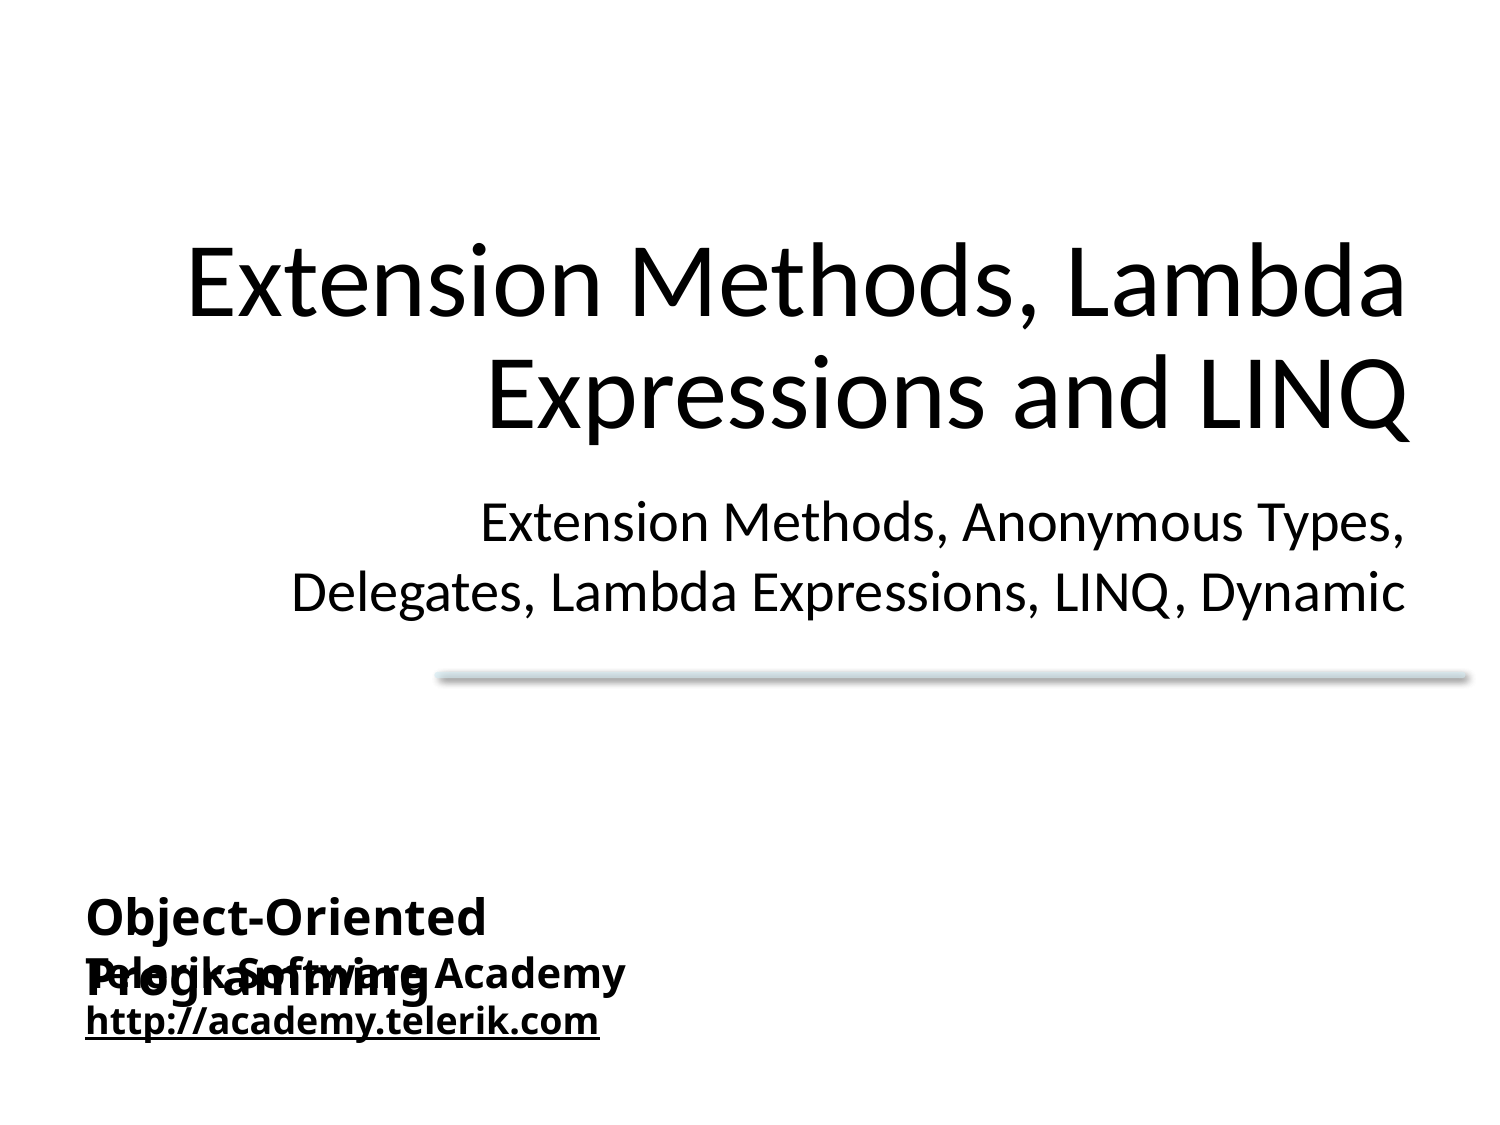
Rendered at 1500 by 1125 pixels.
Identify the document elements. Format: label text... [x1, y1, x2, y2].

text_box http://academy.telerik.com [70, 1013, 725, 1056]
title Extension Methods, Lambda Expressions and LINQ [75, 200, 1425, 450]
text_box Object-Oriented Programming [70, 877, 788, 1013]
subtitle Extension Methods, Anonymous Types, Delegates, Lambda Expressions, LINQ, Dynamic [86, 474, 1422, 632]
